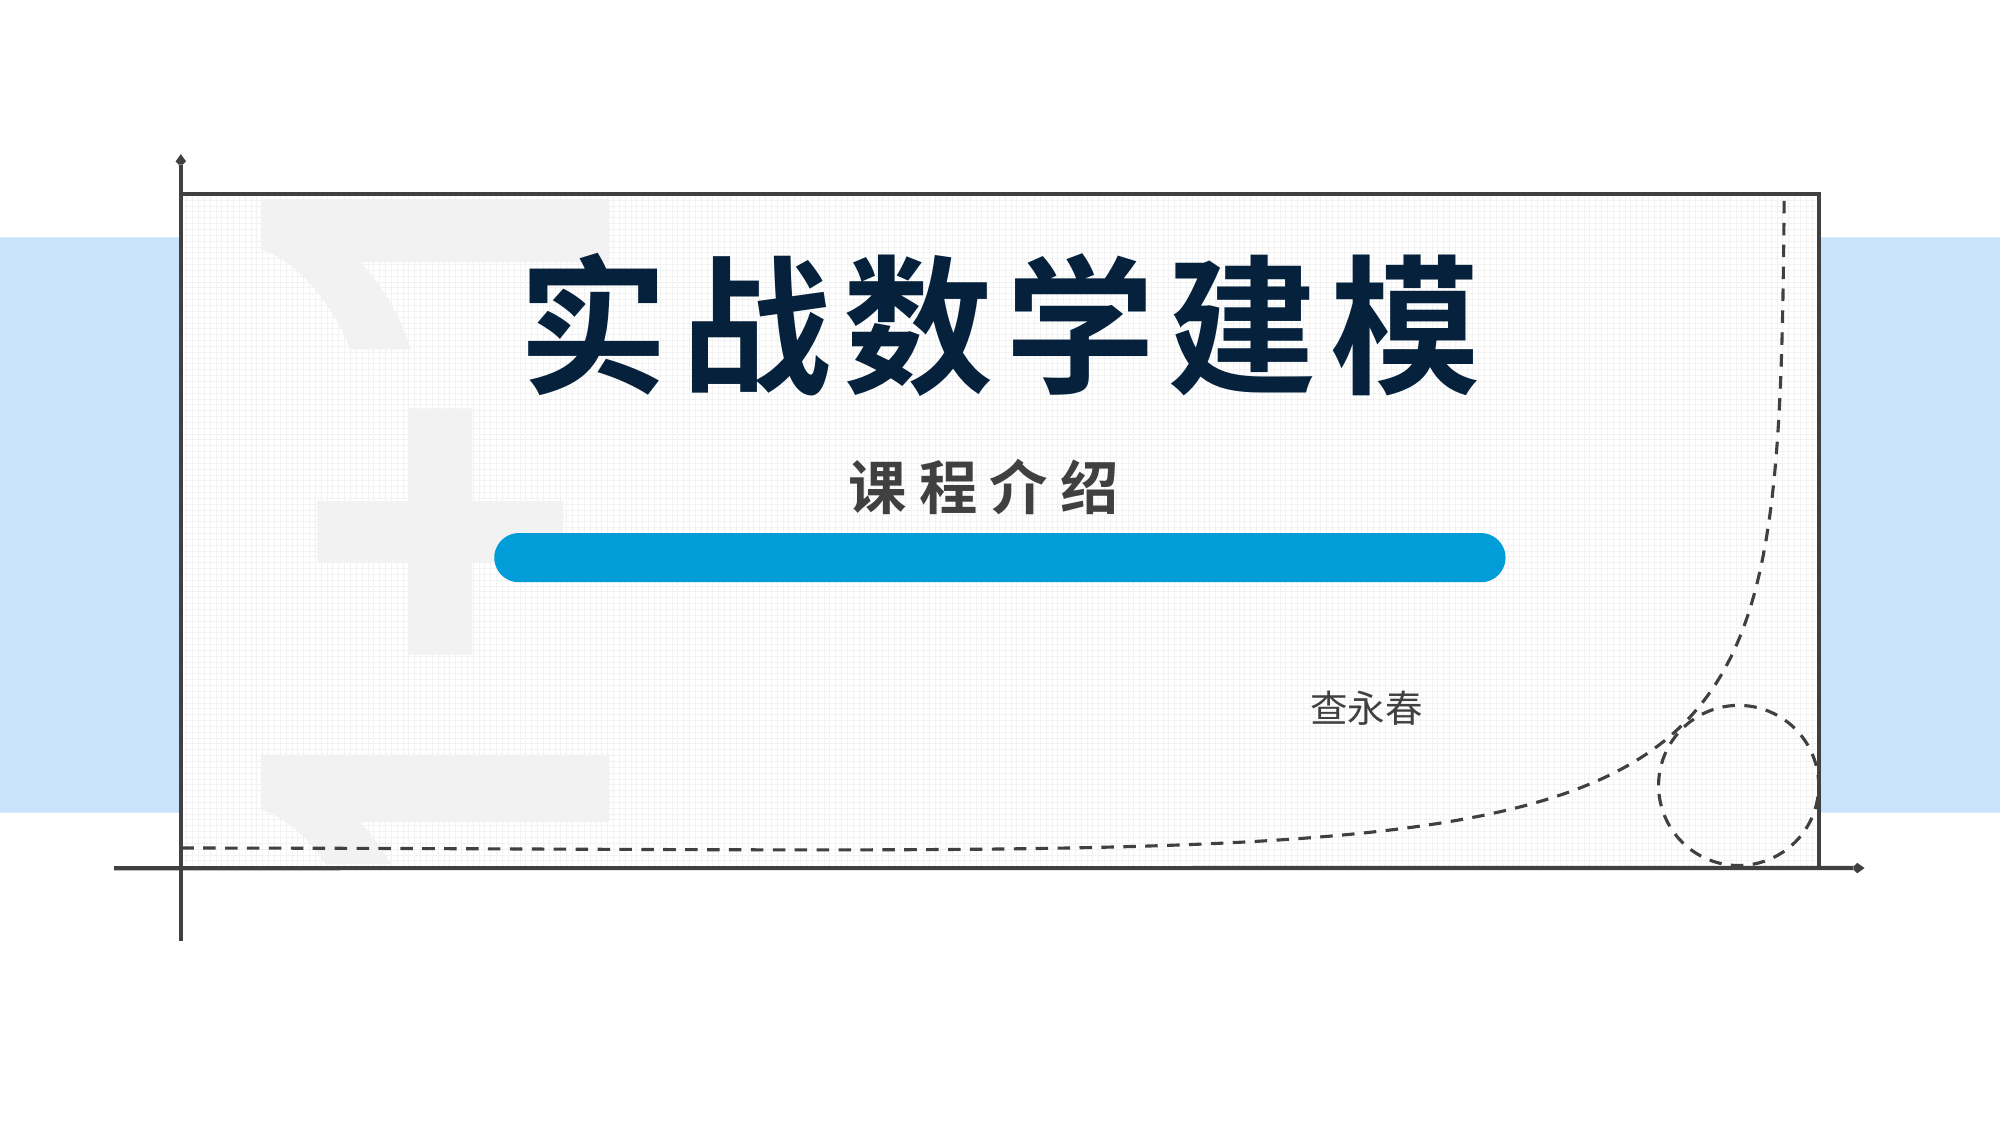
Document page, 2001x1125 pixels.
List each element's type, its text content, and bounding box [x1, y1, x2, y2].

list 查永春 [1295, 682, 1440, 739]
list 实战数学建模 [492, 245, 1508, 609]
list 课程介绍 [825, 452, 1143, 531]
